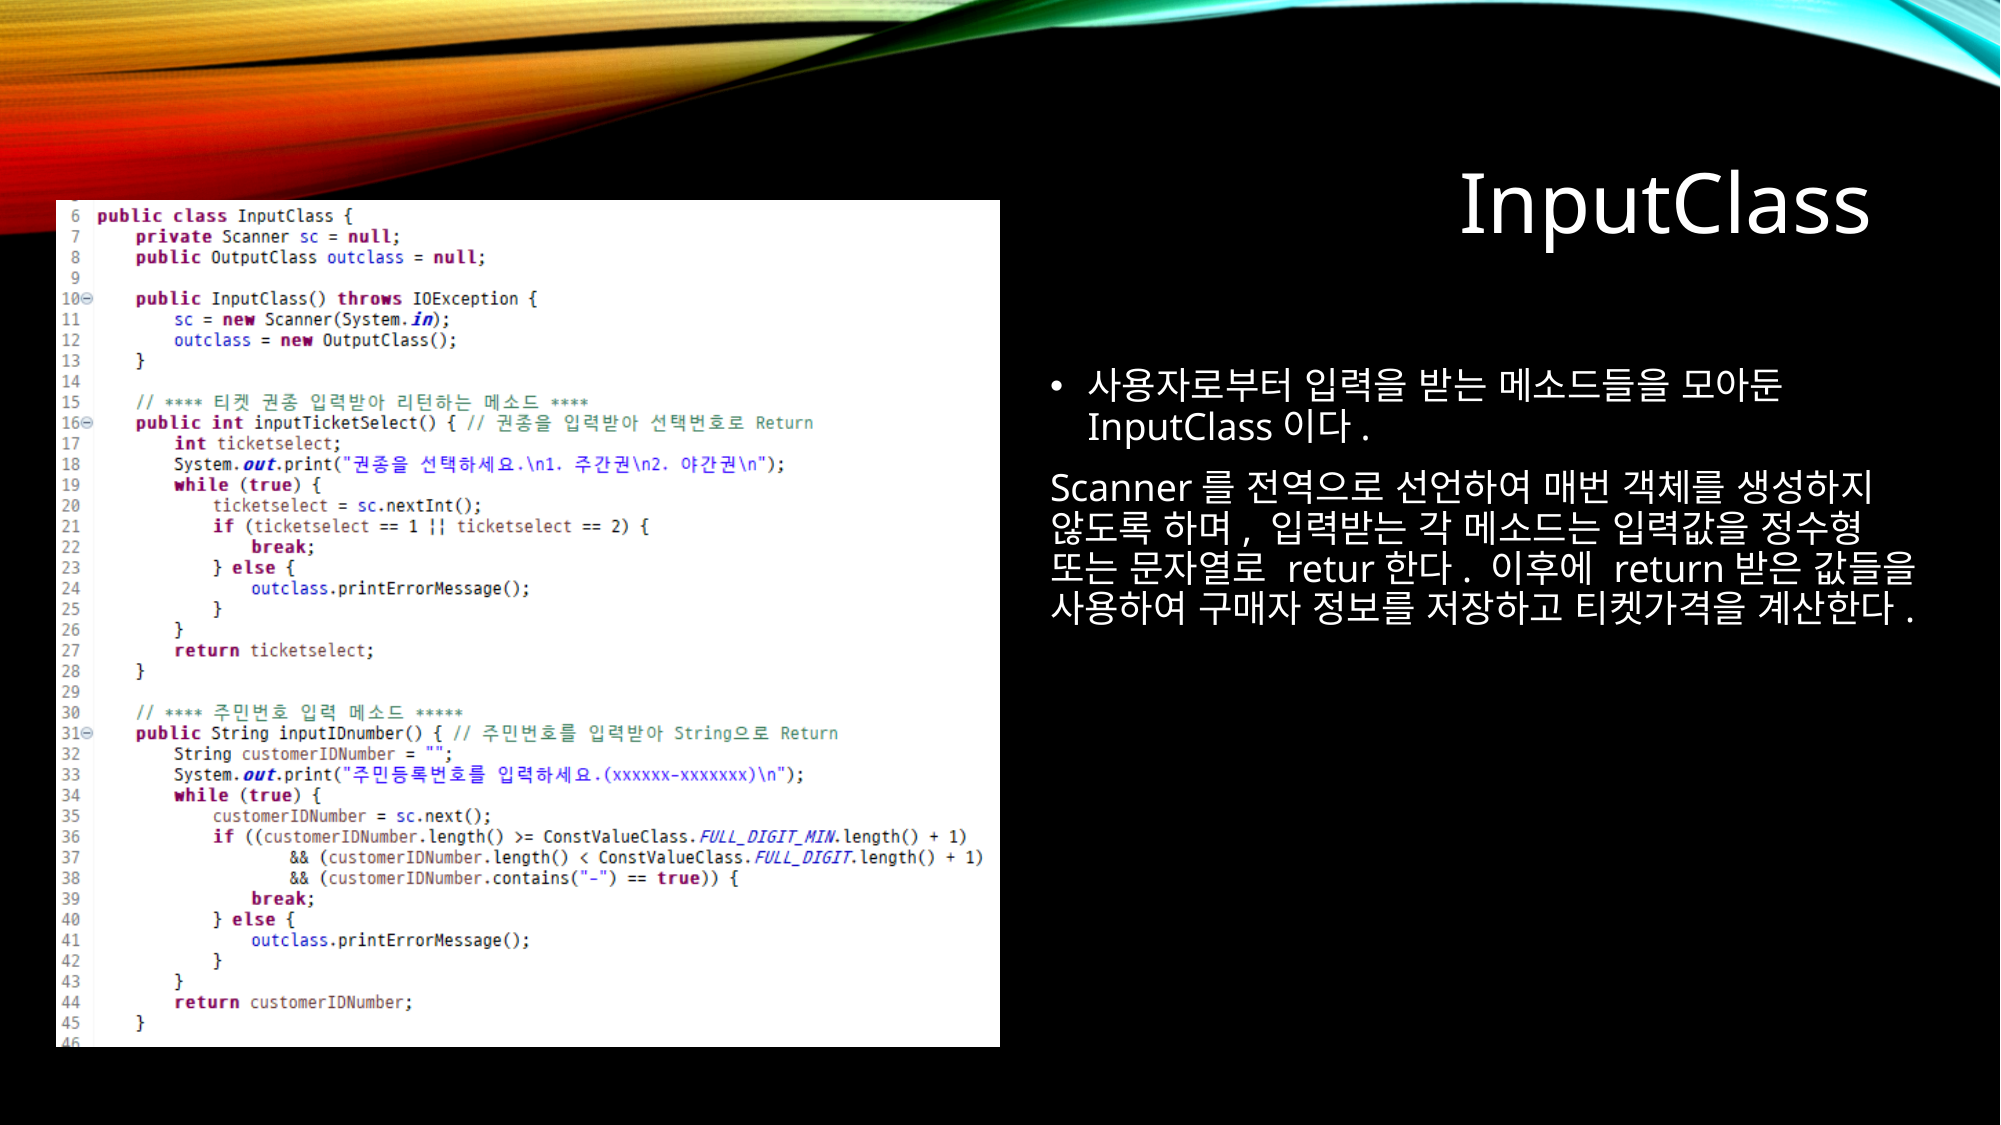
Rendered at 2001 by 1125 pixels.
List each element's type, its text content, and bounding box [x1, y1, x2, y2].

picture [0, 0, 2000, 1047]
text_box InputClass [703, 142, 1888, 258]
list 사용자로부터 입력을 받는 메소드들을 모아둔 InputClass이다. Scanner를 전역으로 선언하여 매번 객체를 생성하지 않도록 하며, 입력받는 각 메소드는 입력값을 정수형 또는 문자열로 retur한다. 이후에 return받은 값들을 사용하여 구매자 정보를 저장하고 티켓가격을 계산한다. [1035, 360, 1950, 1021]
